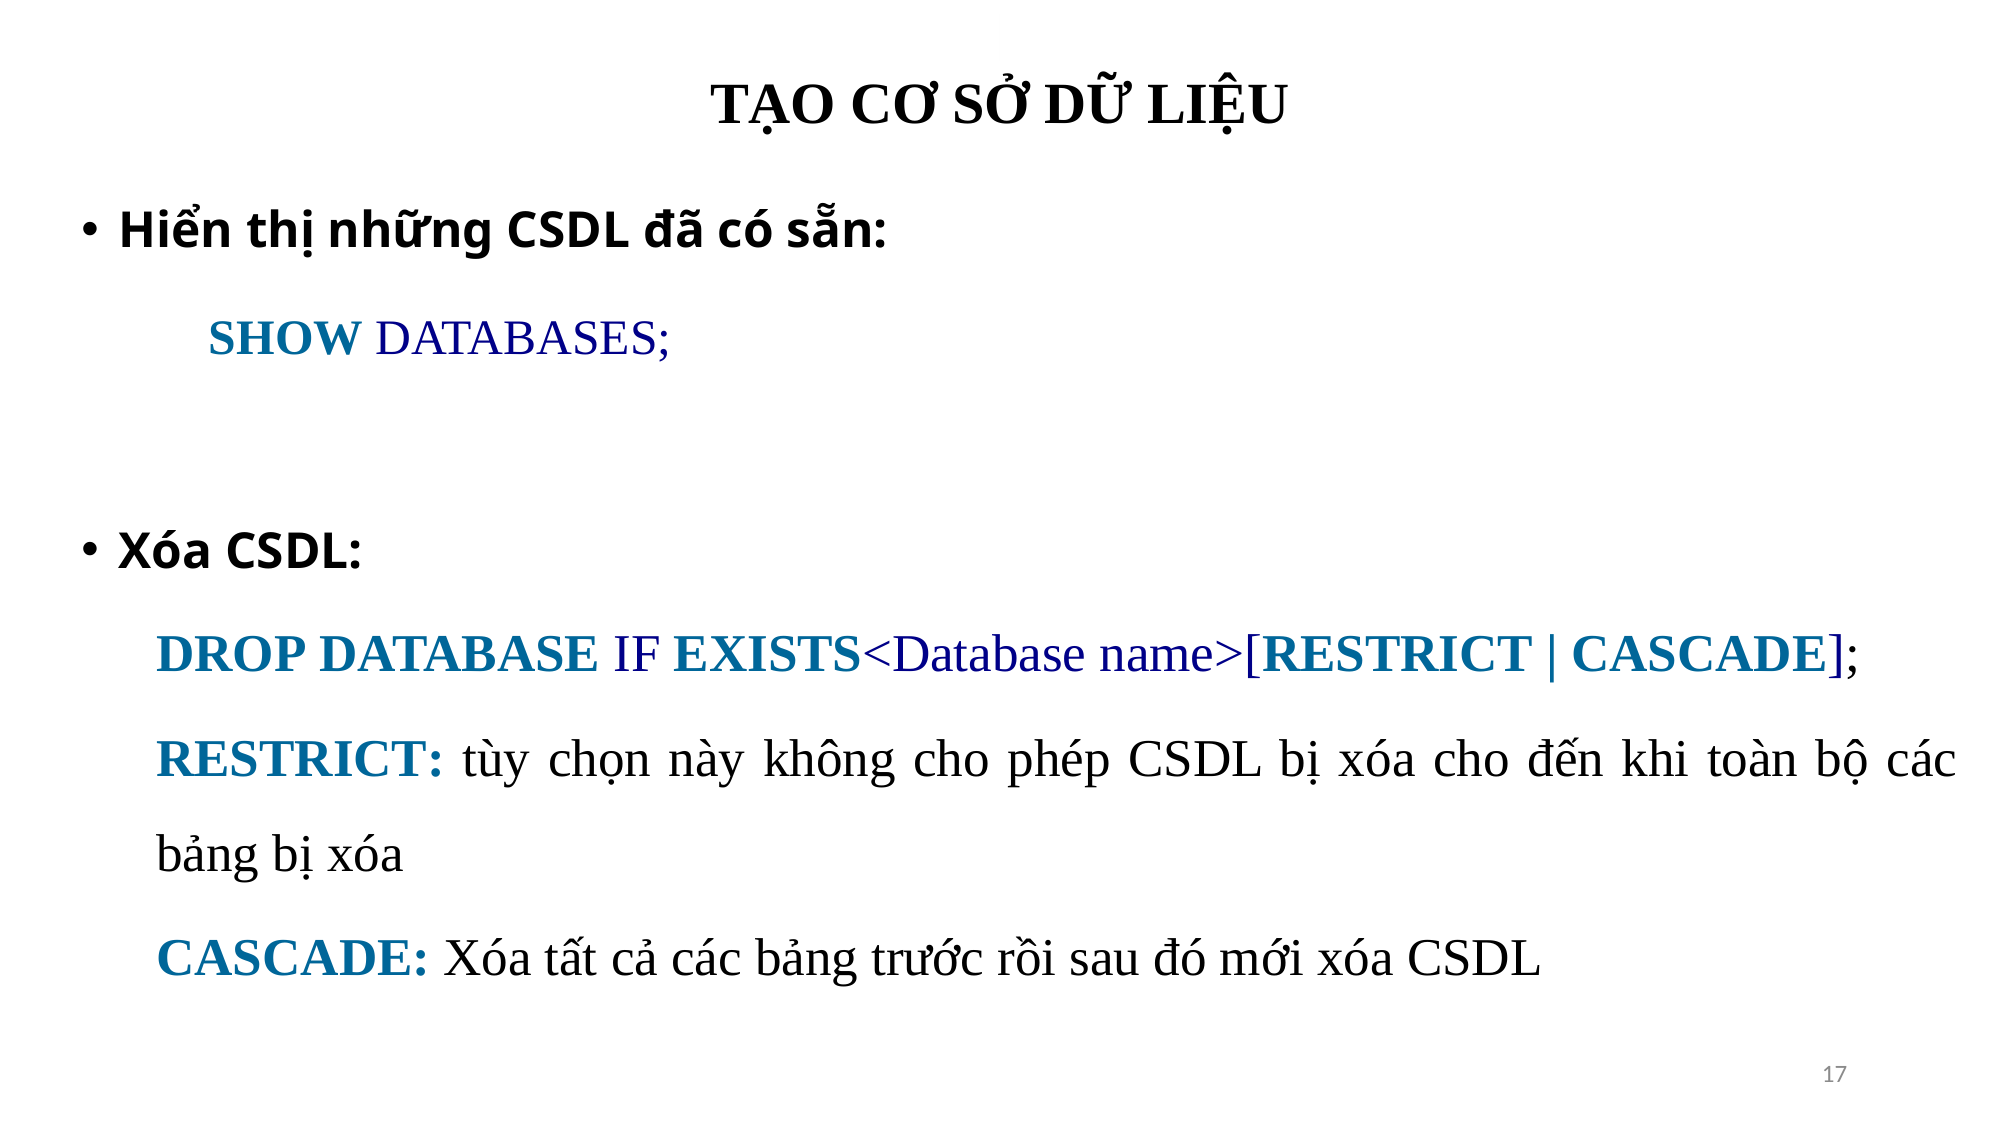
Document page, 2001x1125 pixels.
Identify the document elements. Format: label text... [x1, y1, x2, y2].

title TẠO CƠ SỞ DỮ LIỆU [137, 59, 1863, 149]
list Hiển thị những CSDL đã có sẵn: SHOW DATABASES; Xóa CSDL: DROP DATABASE IF EXISTS<Database name>[RESTRICT | CASCADE]; RESTRICT: tùy chọn này không cho phép CSDL bị xóa cho đến khi toàn bộ các bảng bị xóa CASCADE: Xóa tất cả các bảng trước rồi sau đó mới xóa CSDL [66, 161, 1973, 995]
slide_number 17 [1412, 1042, 1863, 1103]
